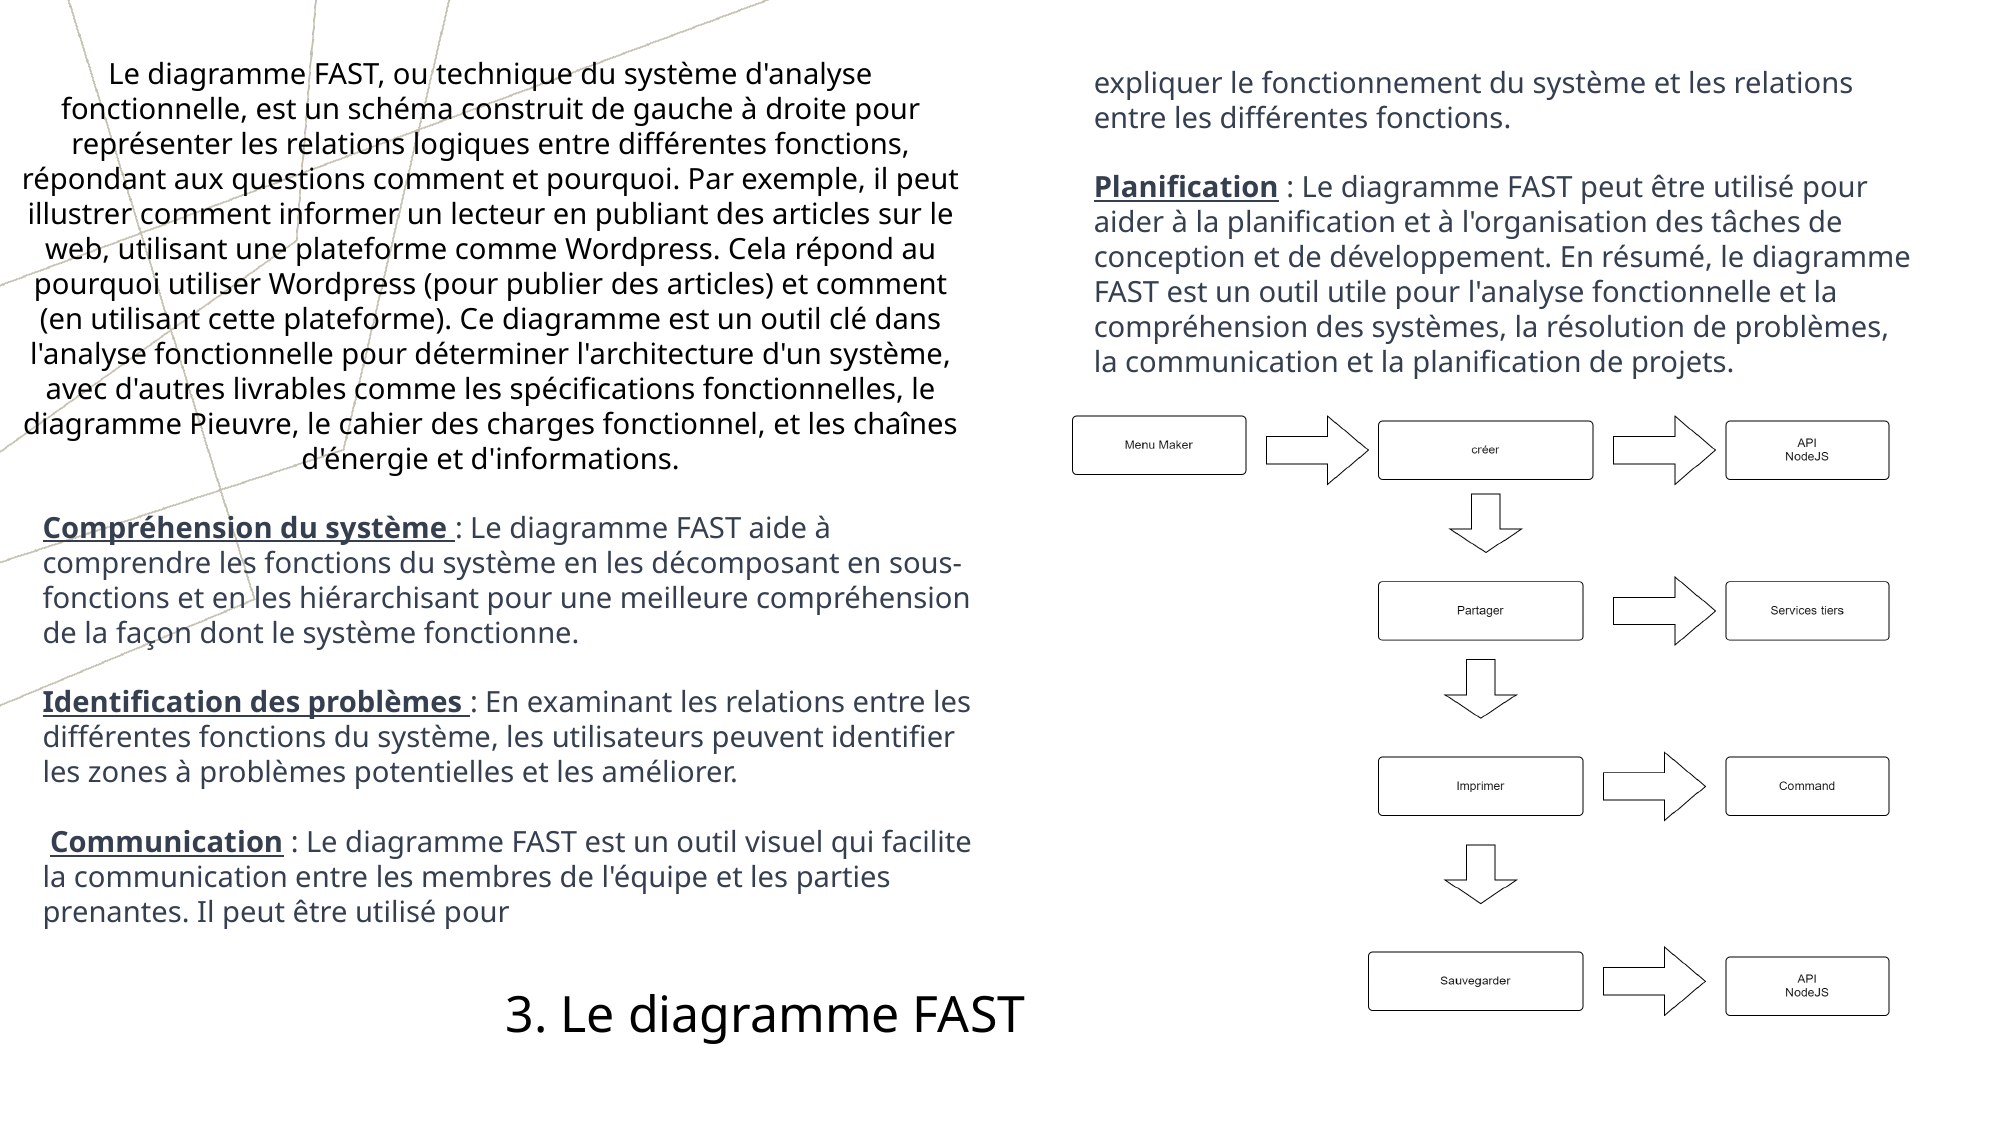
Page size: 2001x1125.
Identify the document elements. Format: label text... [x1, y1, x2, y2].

text_box expliquer le fonctionnement du système et les relations entre les différentes fonctions. Planification : Le diagramme FAST peut être utilisé pour aider à la planification et à l'organisation des tâches de conception et de développement. En résumé, le diagramme FAST est un outil utile pour l'analyse fonctionnelle et la compréhension des systèmes, la résolution de problèmes, la communication et la planification de projets. [1078, 56, 1930, 386]
text_box 3. Le diagramme FAST [490, 974, 1106, 1050]
picture [0, 0, 803, 13]
picture [0, 483, 803, 720]
picture [1046, 391, 1915, 1040]
text_box Le diagramme FAST, ou technique du système d'analyse fonctionnelle, est un schéma construit de gauche à droite pour représenter les relations logiques entre différentes fonctions, répondant aux questions comment et pourquoi. Par exemple, il peut illustrer comment informer un lecteur en publiant des articles sur le web, utilisant une plateforme comme Wordpress. Cela répond au pourquoi utiliser Wordpress (pour publier des articles) et comment (en utilisant cette plateforme). Ce diagramme est un outil clé dans l'analyse fonctionnelle pour déterminer l'architecture d'un système, avec d'autres livrables comme les spécifications fonctionnelles, le diagramme Pieuvre, le cahier des charges fonctionnel, et les chaînes d'énergie et d'informations. [0, 13, 982, 483]
text_box Compréhension du système : Le diagramme FAST aide à comprendre les fonctions du système en les décomposant en sous-fonctions et en les hiérarchisant pour une meilleure compréhension de la façon dont le système fonctionne. Identification des problèmes : En examinant les relations entre les différentes fonctions du système, les utilisateurs peuvent identifier les zones à problèmes potentielles et les améliorer. Communication : Le diagramme FAST est un outil visuel qui facilite la communication entre les membres de l'équipe et les parties prenantes. Il peut être utilisé pour [27, 501, 1000, 936]
